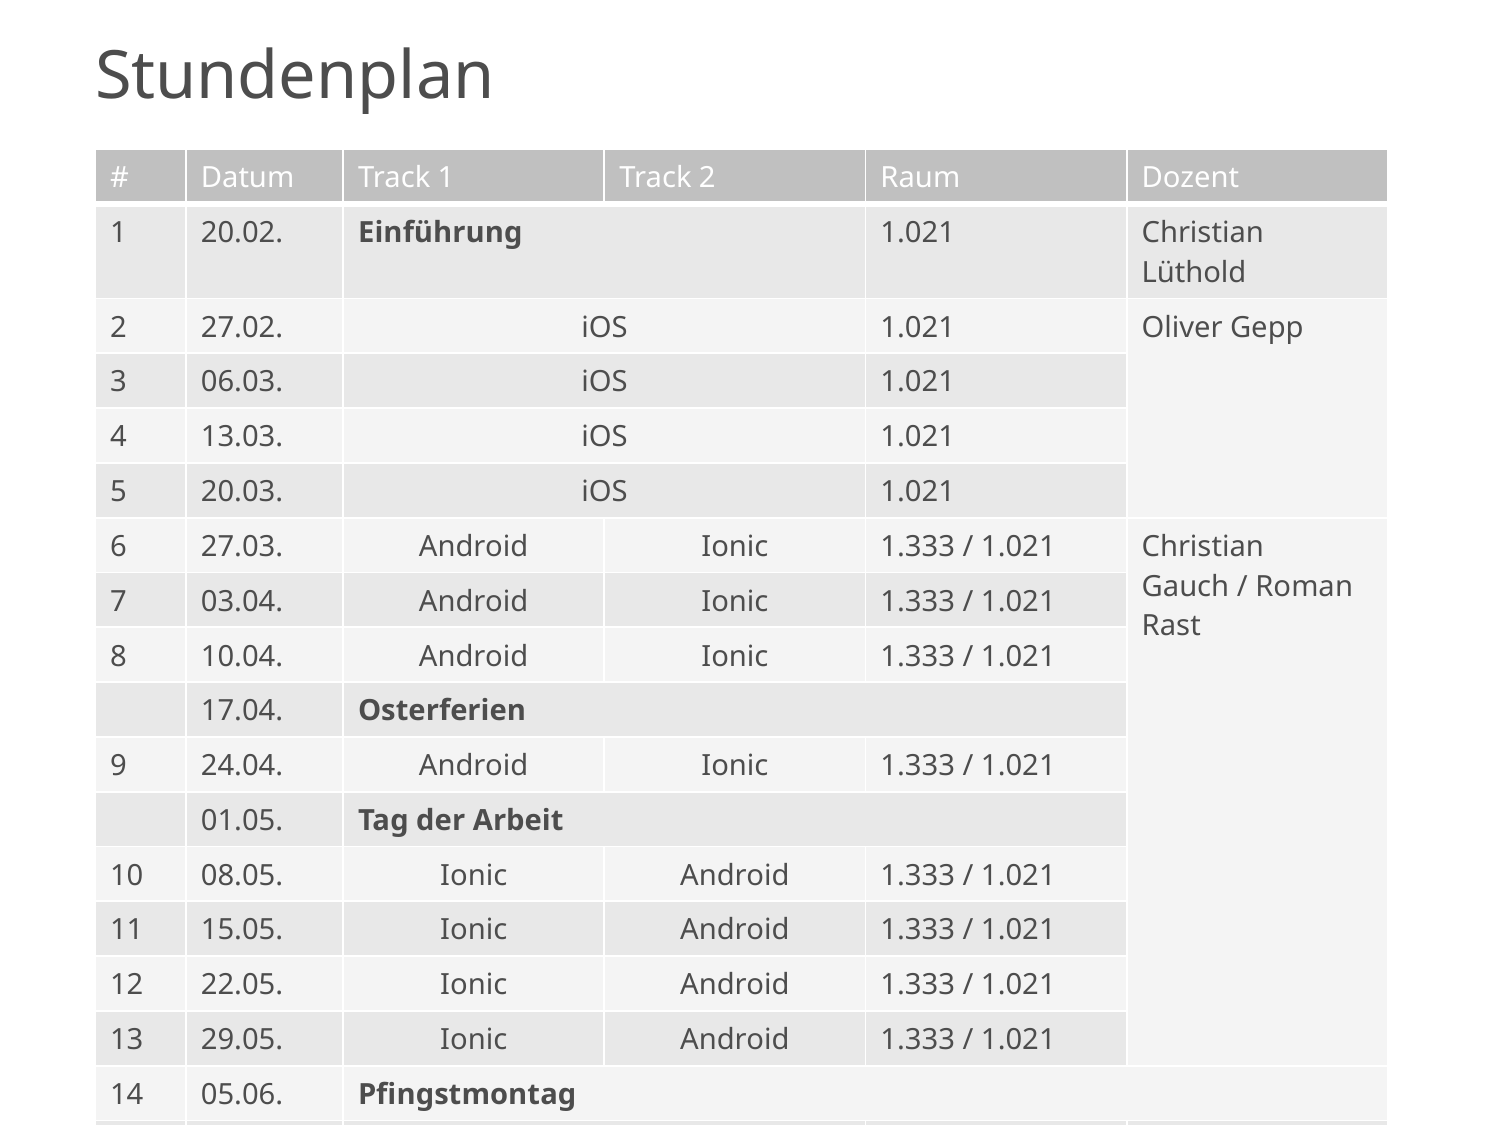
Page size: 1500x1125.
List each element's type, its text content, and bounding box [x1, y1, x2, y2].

table_cell Ionic [605, 738, 865, 791]
table_cell Christian Gauch / Roman Rast [1128, 519, 1387, 1065]
table_cell 24.04. [187, 738, 342, 791]
table_cell 1.333 / 1.021 [866, 957, 1126, 1010]
table_cell 9 [96, 738, 185, 791]
table_cell Android [605, 957, 865, 1010]
table_header # [96, 150, 185, 201]
table_header Datum [187, 150, 342, 201]
table_cell iOS [344, 354, 865, 407]
table_cell 1.021 [866, 207, 1126, 298]
table_cell Android [344, 628, 603, 681]
table_cell 01.05. [187, 793, 342, 846]
table_cell Android [344, 573, 603, 626]
table_cell 10.04. [187, 628, 342, 681]
table_cell [96, 793, 185, 846]
table_header Raum [866, 150, 1126, 201]
table_cell 14 [96, 1067, 185, 1120]
table_cell Android [344, 738, 603, 791]
table_cell iOS [344, 409, 865, 462]
table_cell 1.333 / 1.021 [866, 519, 1126, 572]
table_cell Ionic [605, 573, 865, 626]
table_cell 17.04. [187, 683, 342, 736]
table_cell 8 [96, 628, 185, 681]
table_cell Ionic [605, 628, 865, 681]
table_cell 15 [96, 1121, 185, 1125]
table_cell Ionic [344, 902, 603, 955]
table_cell 1.333 / 1.021 [866, 573, 1126, 626]
table_cell 4 [96, 409, 185, 462]
title Stundenplan [95, 36, 1475, 154]
table_cell 05.06. [187, 1067, 342, 1120]
table_cell Ionic [344, 1012, 603, 1065]
table_header Track 1 [344, 150, 603, 201]
table_cell Pfingstmontag [344, 1067, 1387, 1120]
table_cell Oliver Gepp [1128, 299, 1387, 517]
table_cell 12 [96, 957, 185, 1010]
table_cell 13.03. [187, 409, 342, 462]
table_cell Ionic [605, 519, 865, 572]
table_header Track 2 [605, 150, 865, 201]
table_cell 1 [96, 207, 185, 298]
table_cell Tag der Arbeit [344, 793, 1126, 846]
table_cell 22.05. [187, 957, 342, 1010]
table_cell Android [605, 847, 865, 900]
table_cell Präsentationen [344, 1121, 865, 1125]
table_cell 1.021 [866, 409, 1126, 462]
table_cell 1.021 [866, 1121, 1126, 1125]
table_cell 20.03. [187, 464, 342, 517]
table_cell 27.02. [187, 299, 342, 352]
table_cell 03.04. [187, 573, 342, 626]
table_cell 15.05. [187, 902, 342, 955]
table_cell 7 [96, 573, 185, 626]
table_header Dozent [1128, 150, 1387, 201]
table_cell Osterferien [344, 683, 1126, 736]
table_cell 06.03. [187, 354, 342, 407]
table_cell 20.02. [187, 207, 342, 298]
table_cell Android [344, 519, 603, 572]
table_cell 08.05. [187, 847, 342, 900]
table_cell 1.333 / 1.021 [866, 738, 1126, 791]
table_cell 1.021 [866, 354, 1126, 407]
table_cell 1.333 / 1.021 [866, 847, 1126, 900]
table_cell iOS [344, 464, 865, 517]
table_cell iOS [344, 299, 865, 352]
table_cell 29.05. [187, 1012, 342, 1065]
table_cell 10 [96, 847, 185, 900]
table_cell Android [605, 902, 865, 955]
table_cell 13 [96, 1012, 185, 1065]
table_cell 2 [96, 299, 185, 352]
table_cell Ionic [344, 847, 603, 900]
table_cell Christian Lüthold [1128, 207, 1387, 298]
table_cell 6 [96, 519, 185, 572]
table_cell 3 [96, 354, 185, 407]
table_cell 1.333 / 1.021 [866, 902, 1126, 955]
table_cell 27.03. [187, 519, 342, 572]
table_cell Ionic [344, 957, 603, 1010]
table_cell 1.333 / 1.021 [866, 1012, 1126, 1065]
table_cell 12.06. [187, 1121, 342, 1125]
table_cell 1.021 [866, 299, 1126, 352]
table_cell Android [605, 1012, 865, 1065]
table_cell 5 [96, 464, 185, 517]
table_cell Alle [1128, 1121, 1387, 1125]
table_cell 1.021 [866, 464, 1126, 517]
table_cell Einführung [344, 207, 865, 298]
table_cell [96, 683, 185, 736]
table_cell 1.333 / 1.021 [866, 628, 1126, 681]
table_cell 11 [96, 902, 185, 955]
